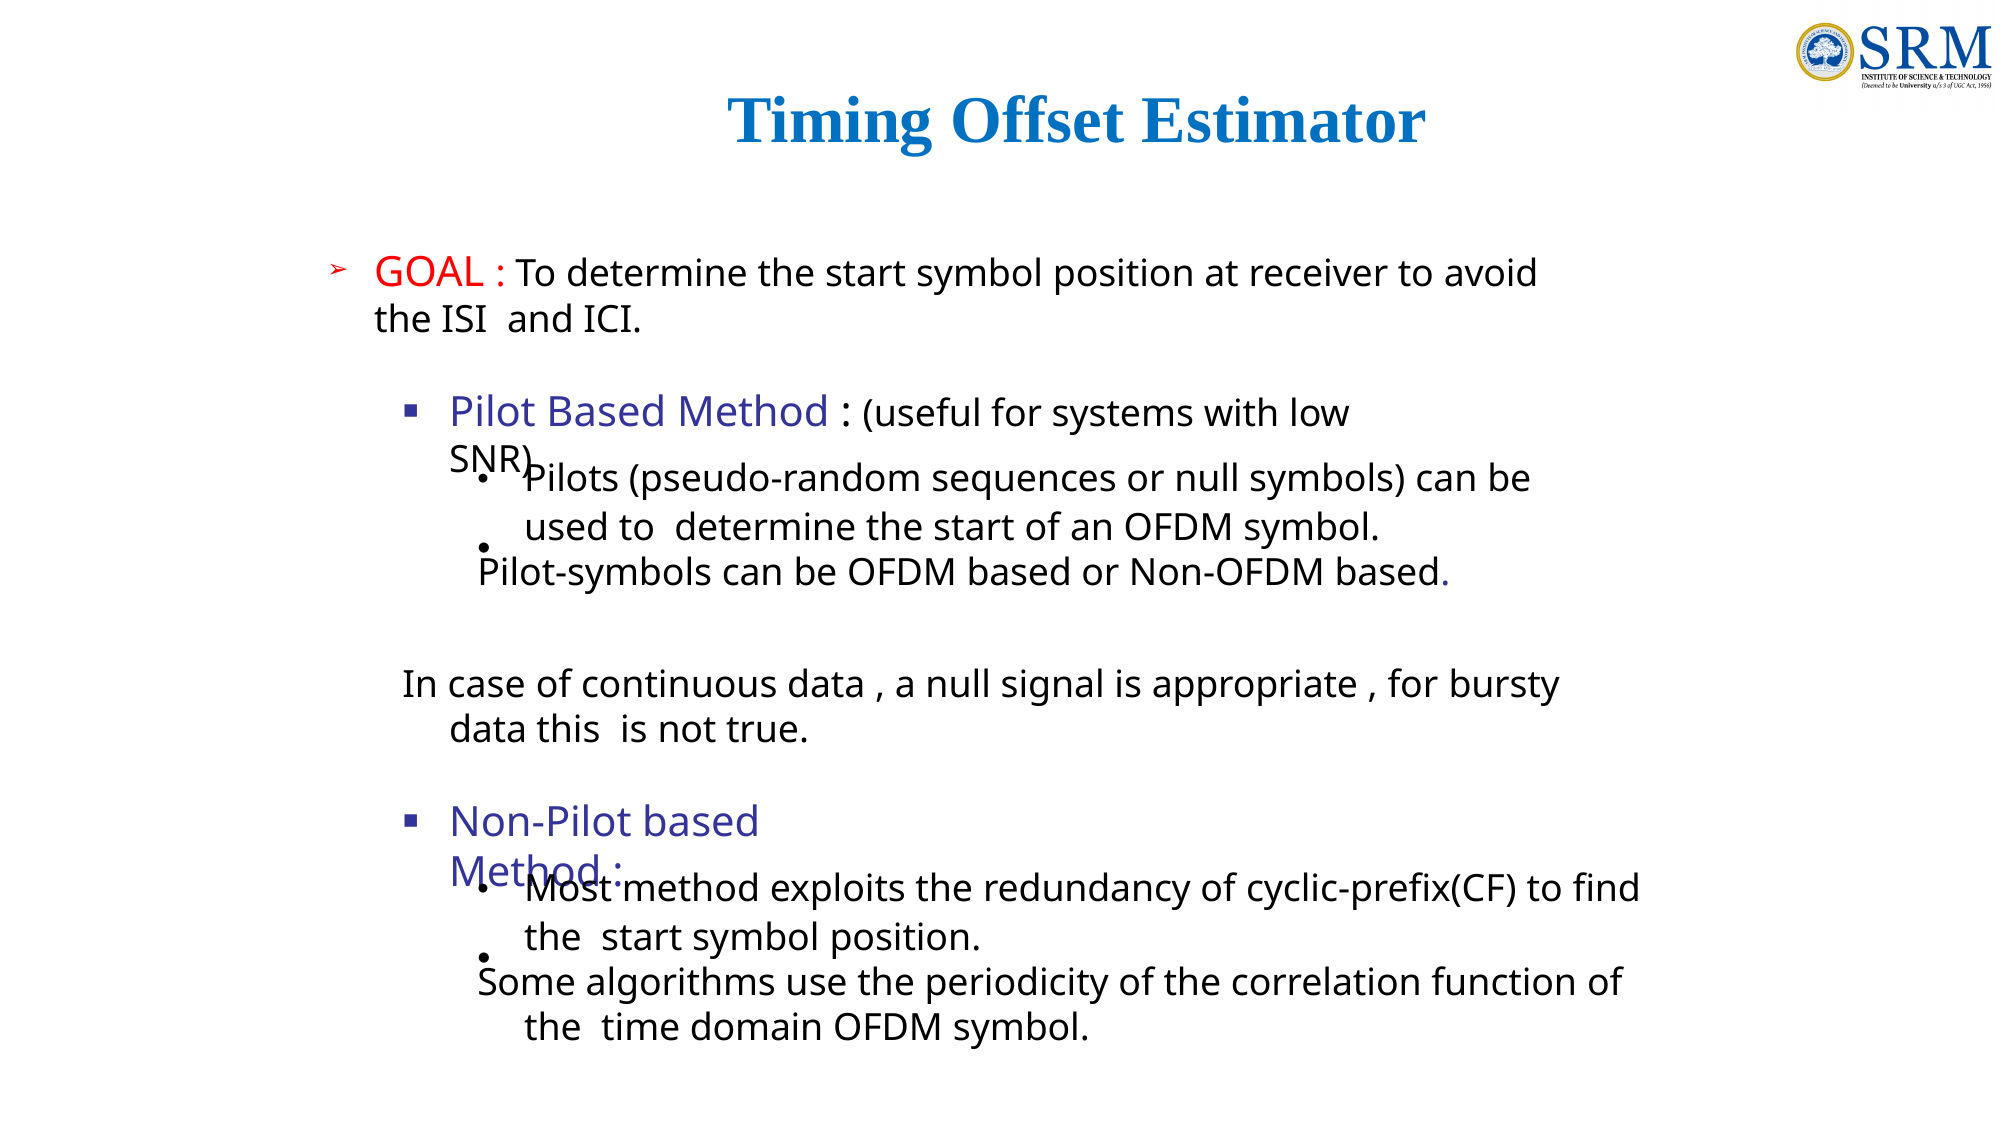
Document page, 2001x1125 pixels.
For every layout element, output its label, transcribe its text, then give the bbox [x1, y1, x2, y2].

text_box Pilot Based Method : (useful for systems with low SNR) [447, 383, 1407, 481]
picture [1792, 0, 1996, 113]
text_box • Most method exploits the redundancy of cyclic-prefix(CF) to find the start symbol position. Some algorithms use the periodicity of the correlation function of the time domain OFDM symbol. [475, 843, 1654, 1048]
text_box Non-Pilot based Method : [447, 793, 922, 896]
text_box ➢ [325, 250, 350, 283]
text_box In case of continuous data , a null signal is appropriate , for bursty data this is not true. [400, 658, 1646, 751]
title Timing Offset Estimator [723, 20, 1430, 210]
text_box • Pilots (pseudo-random sequences or null symbols) can be used to determine the start of an OFDM symbol. Pilot-symbols can be OFDM based or Non-OFDM based. [475, 433, 1622, 593]
text_box ▪ [400, 390, 416, 423]
text_box ▪ [400, 800, 416, 833]
text_box GOAL : To determine the start symbol position at receiver to avoid the ISI and ICI. [372, 243, 1605, 341]
